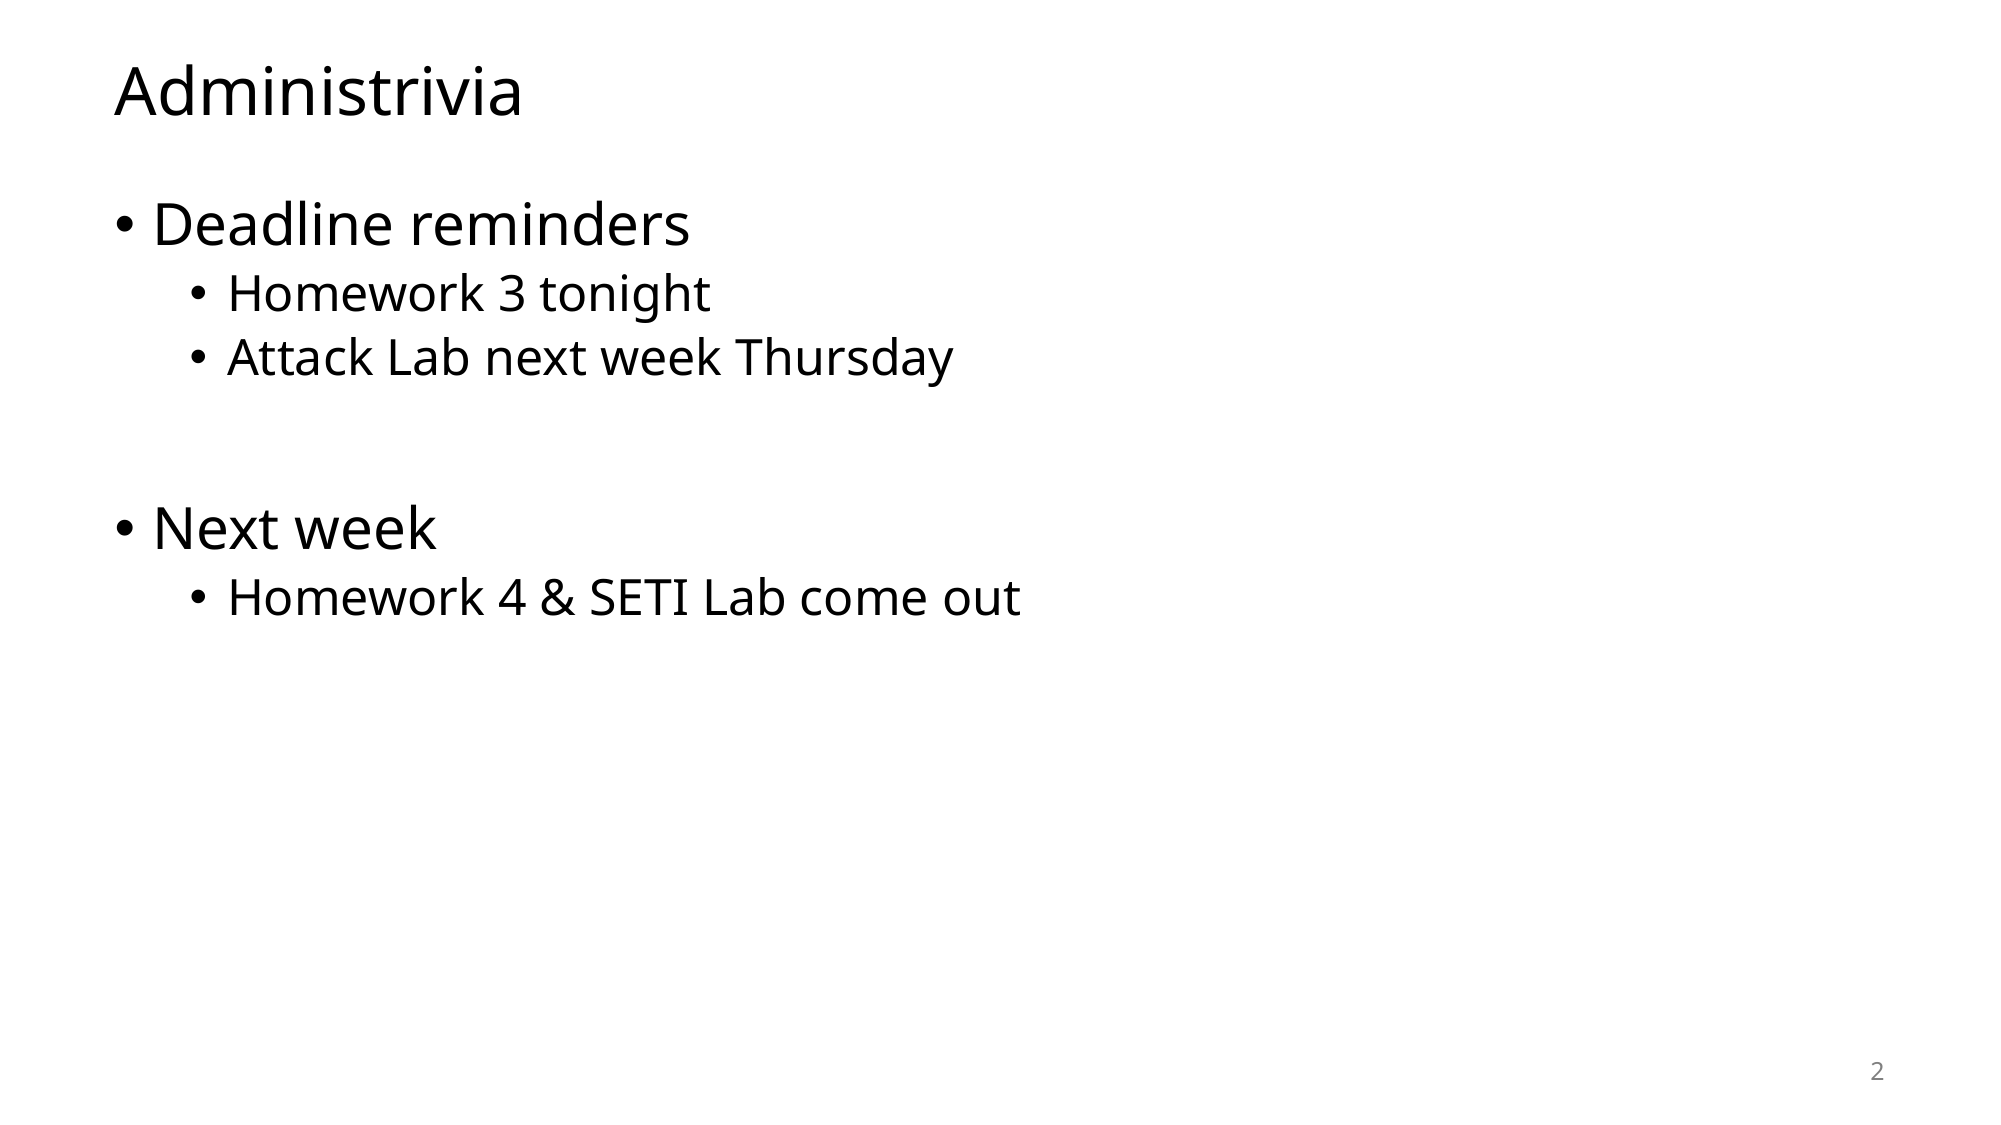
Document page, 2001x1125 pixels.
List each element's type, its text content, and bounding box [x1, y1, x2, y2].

list Deadline reminders Homework 3 tonight Attack Lab next week Thursday Next week Homework 4 & SETI Lab come out [99, 187, 1900, 1013]
slide_number 2 [1749, 1042, 1900, 1103]
title Administrivia [99, 37, 1900, 150]
